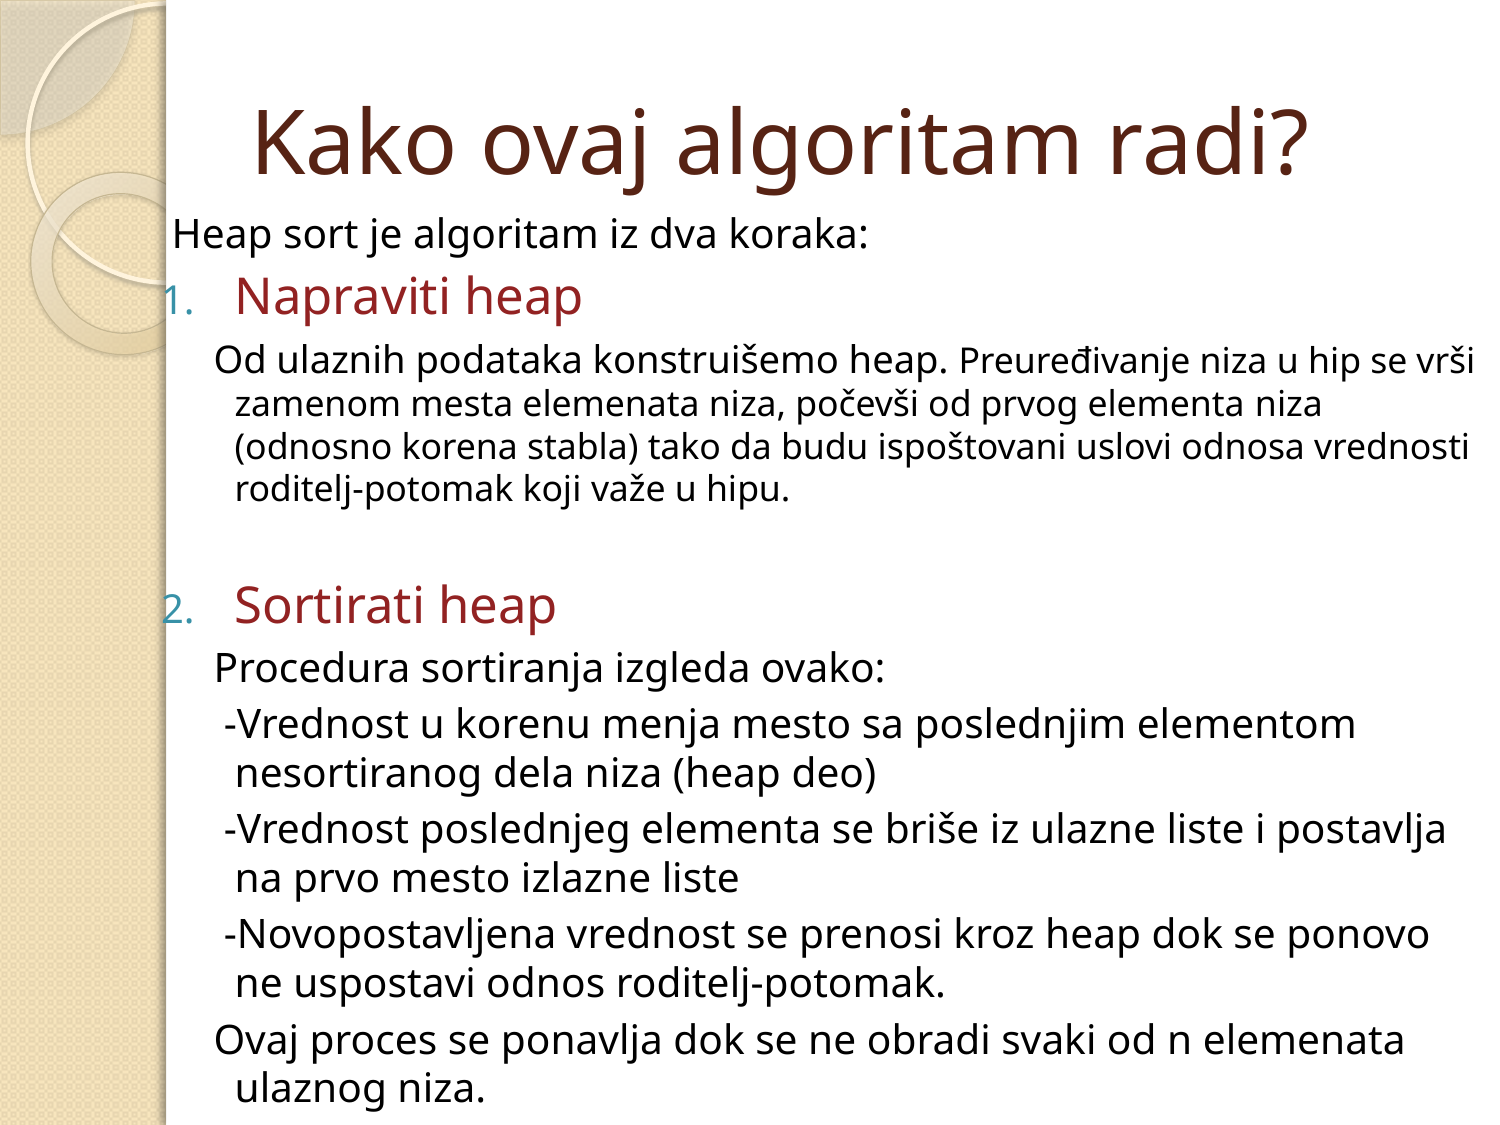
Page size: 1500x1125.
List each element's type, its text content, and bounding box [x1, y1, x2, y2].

list Heap sort je algoritam iz dva koraka: Napraviti heap Od ulaznih podataka konstruišemo heap. Preuređivanje niza u hip se vrši zamenom mesta elemenata niza, počevši od prvog elementa niza (odnosno korena stabla) tako da budu ispoštovani uslovi odnosa vrednosti roditelj-potomak koji važe u hipu. Sortirati heap Procedura sortiranja izgleda ovako: -Vrednost u korenu menja mesto sa poslednjim elementom nesortiranog dela niza (heap deo) -Vrednost poslednjeg elementa se briše iz ulazne liste i postavlja na prvo mesto izlazne liste -Novopostavljena vrednost se prenosi kroz heap dok se ponovo ne uspostavi odnos roditelj-potomak. Ovaj proces se ponavlja dok se ne obradi svaki od n elemenata ulaznog niza. [134, 200, 1500, 1125]
title Kako ovaj algoritam radi? [235, 45, 1466, 200]
